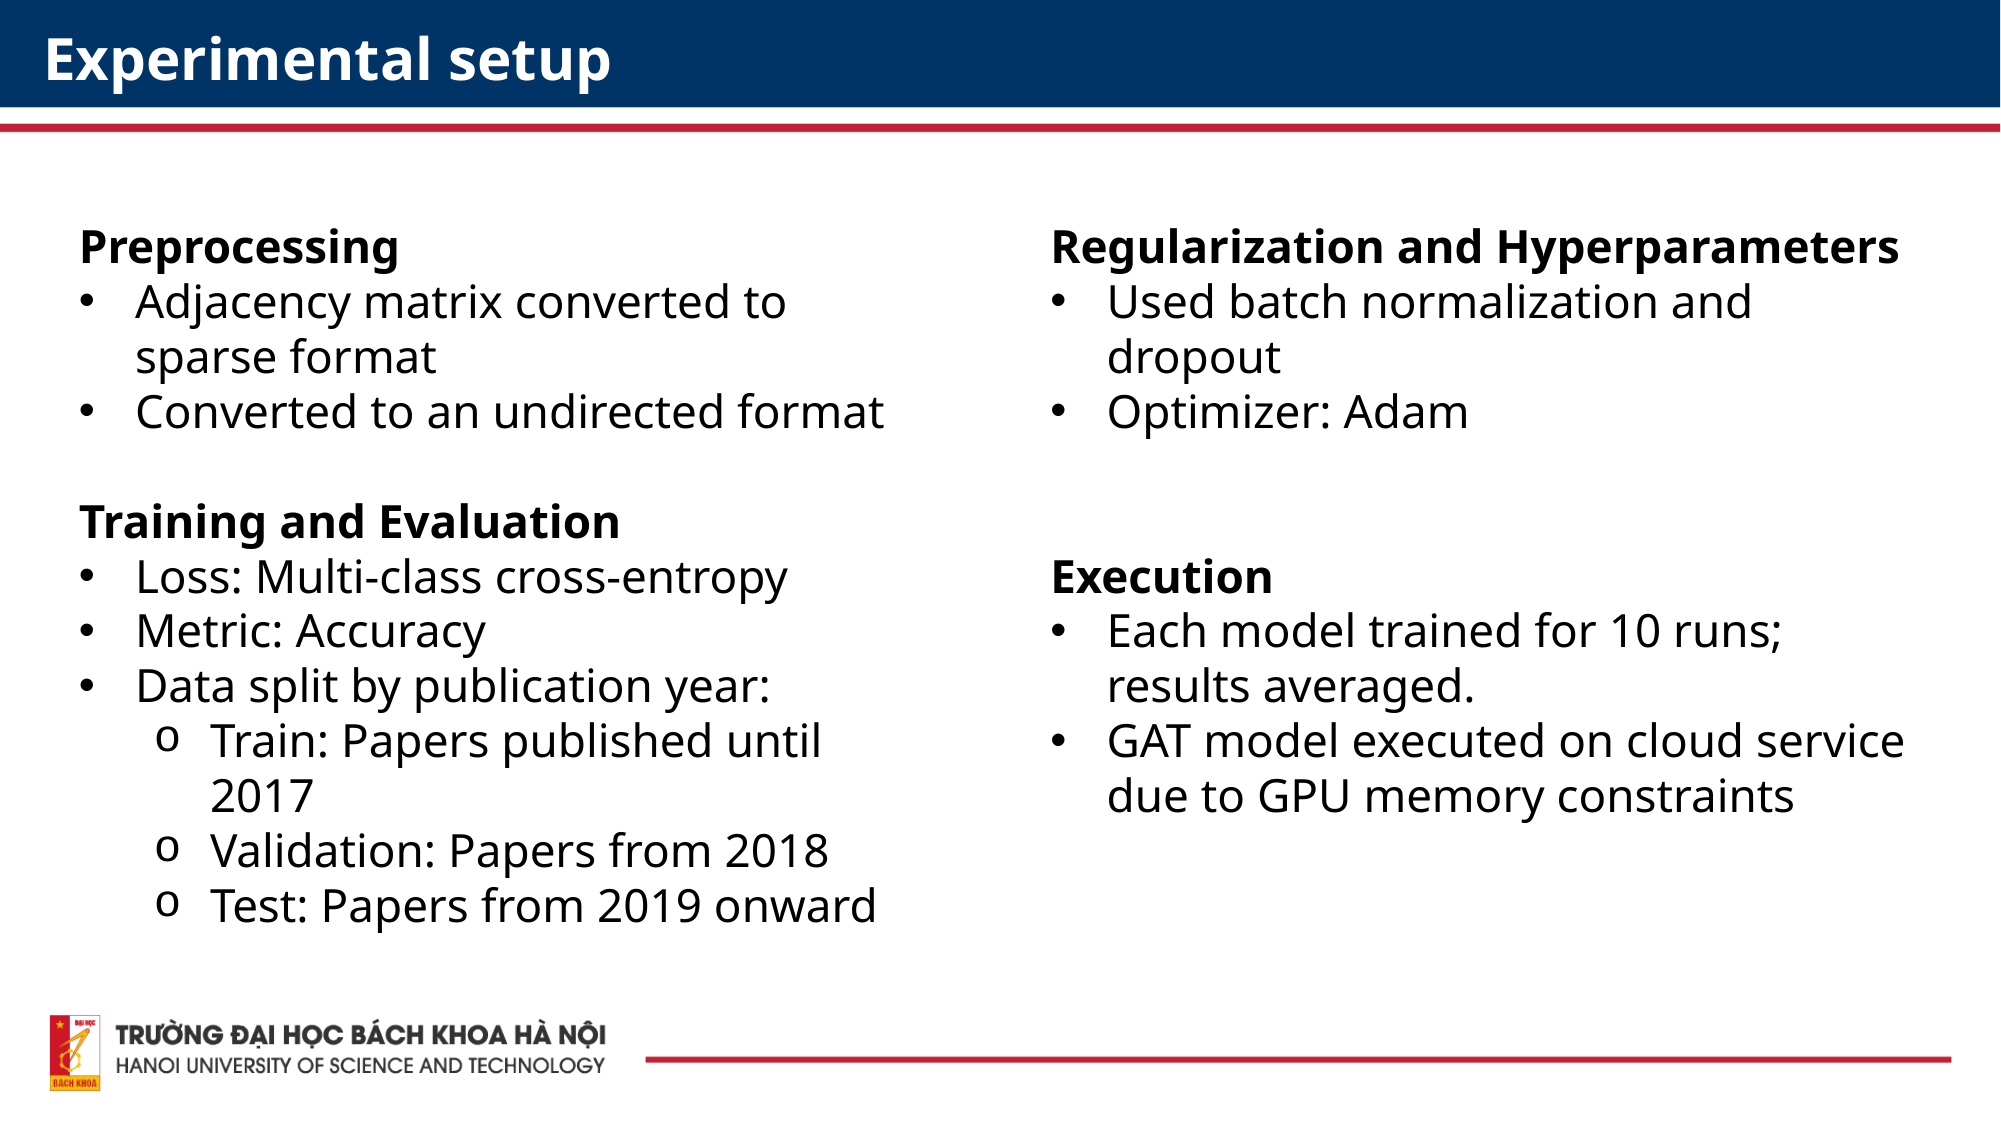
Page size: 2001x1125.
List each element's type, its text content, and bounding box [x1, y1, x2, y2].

text_box Experimental setup [28, 14, 1566, 129]
picture [0, 0, 2001, 1125]
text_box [63, 209, 1937, 1030]
